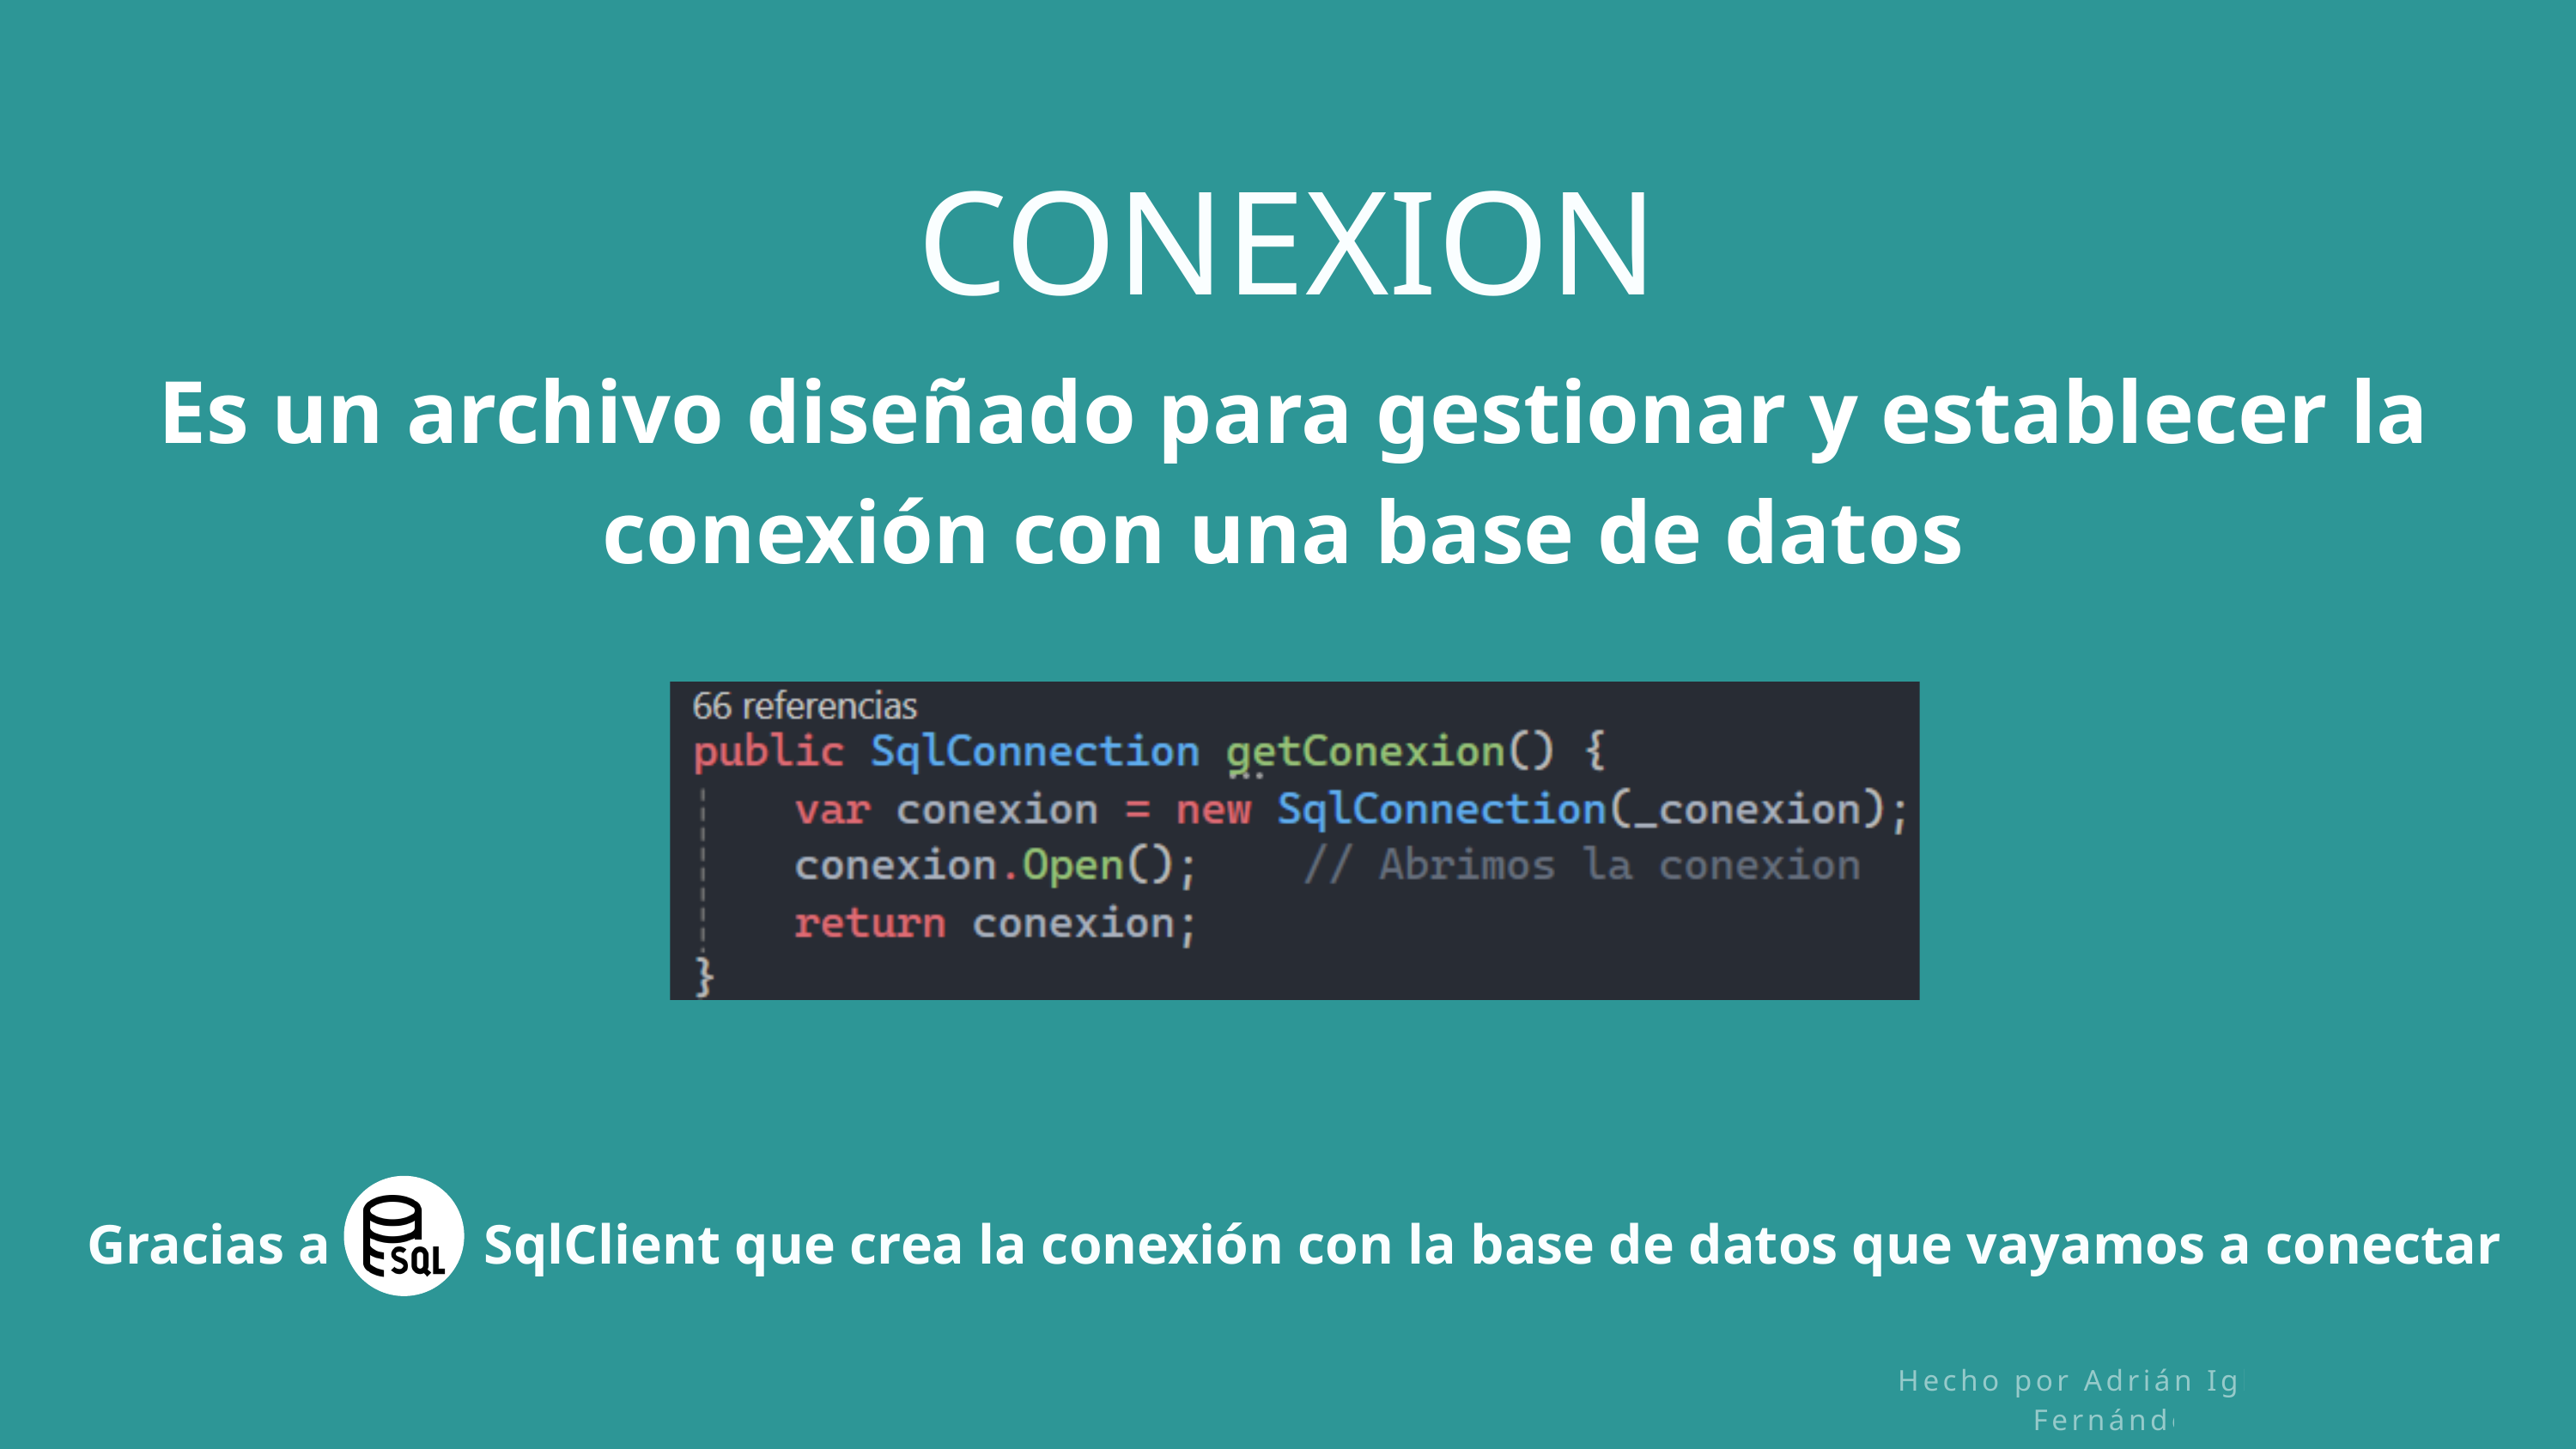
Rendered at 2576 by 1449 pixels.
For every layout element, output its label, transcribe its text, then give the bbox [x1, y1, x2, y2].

text_box CONEXION [889, 123, 1687, 324]
text_box Es un archivo diseñado para gestionar y establecer la conexión con una base de datos [14, 340, 2576, 581]
text_box [670, 682, 1920, 1000]
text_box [40, 1175, 2549, 1297]
text_box Hecho por Adrián Iglesias Fernández [1807, 1356, 2432, 1437]
